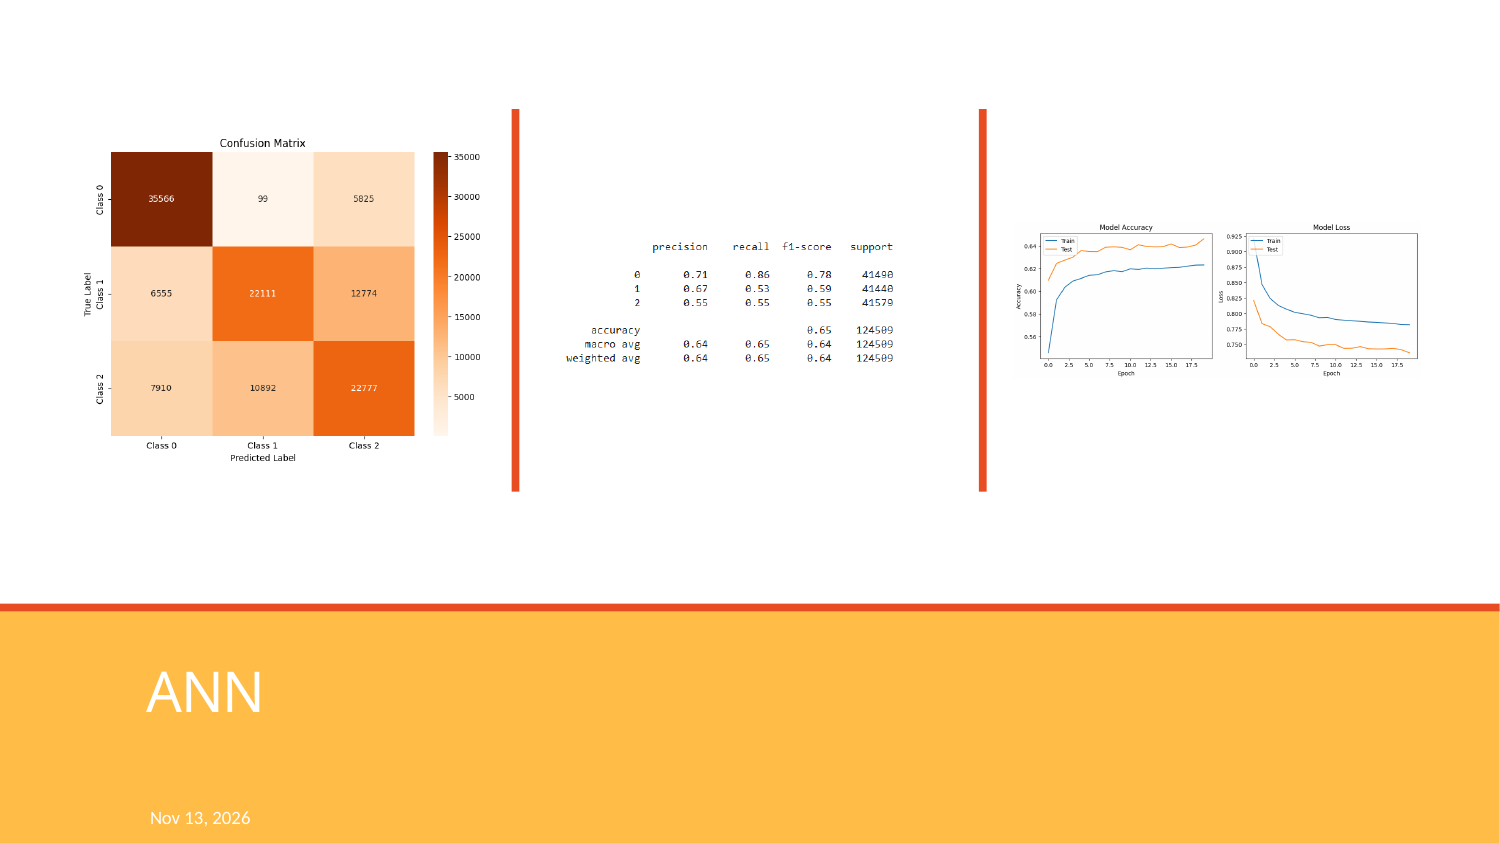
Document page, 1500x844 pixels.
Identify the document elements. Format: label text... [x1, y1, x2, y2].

slide_number Aug-24 [135, 794, 440, 840]
text_box [978, 108, 988, 493]
text_box [510, 108, 521, 493]
text_box [0, 602, 1500, 613]
picture [1011, 220, 1421, 381]
title ANN [131, 630, 1369, 732]
picture [77, 132, 487, 469]
text_box [0, 613, 1500, 844]
picture [544, 235, 954, 365]
text_box [0, 0, 1500, 602]
